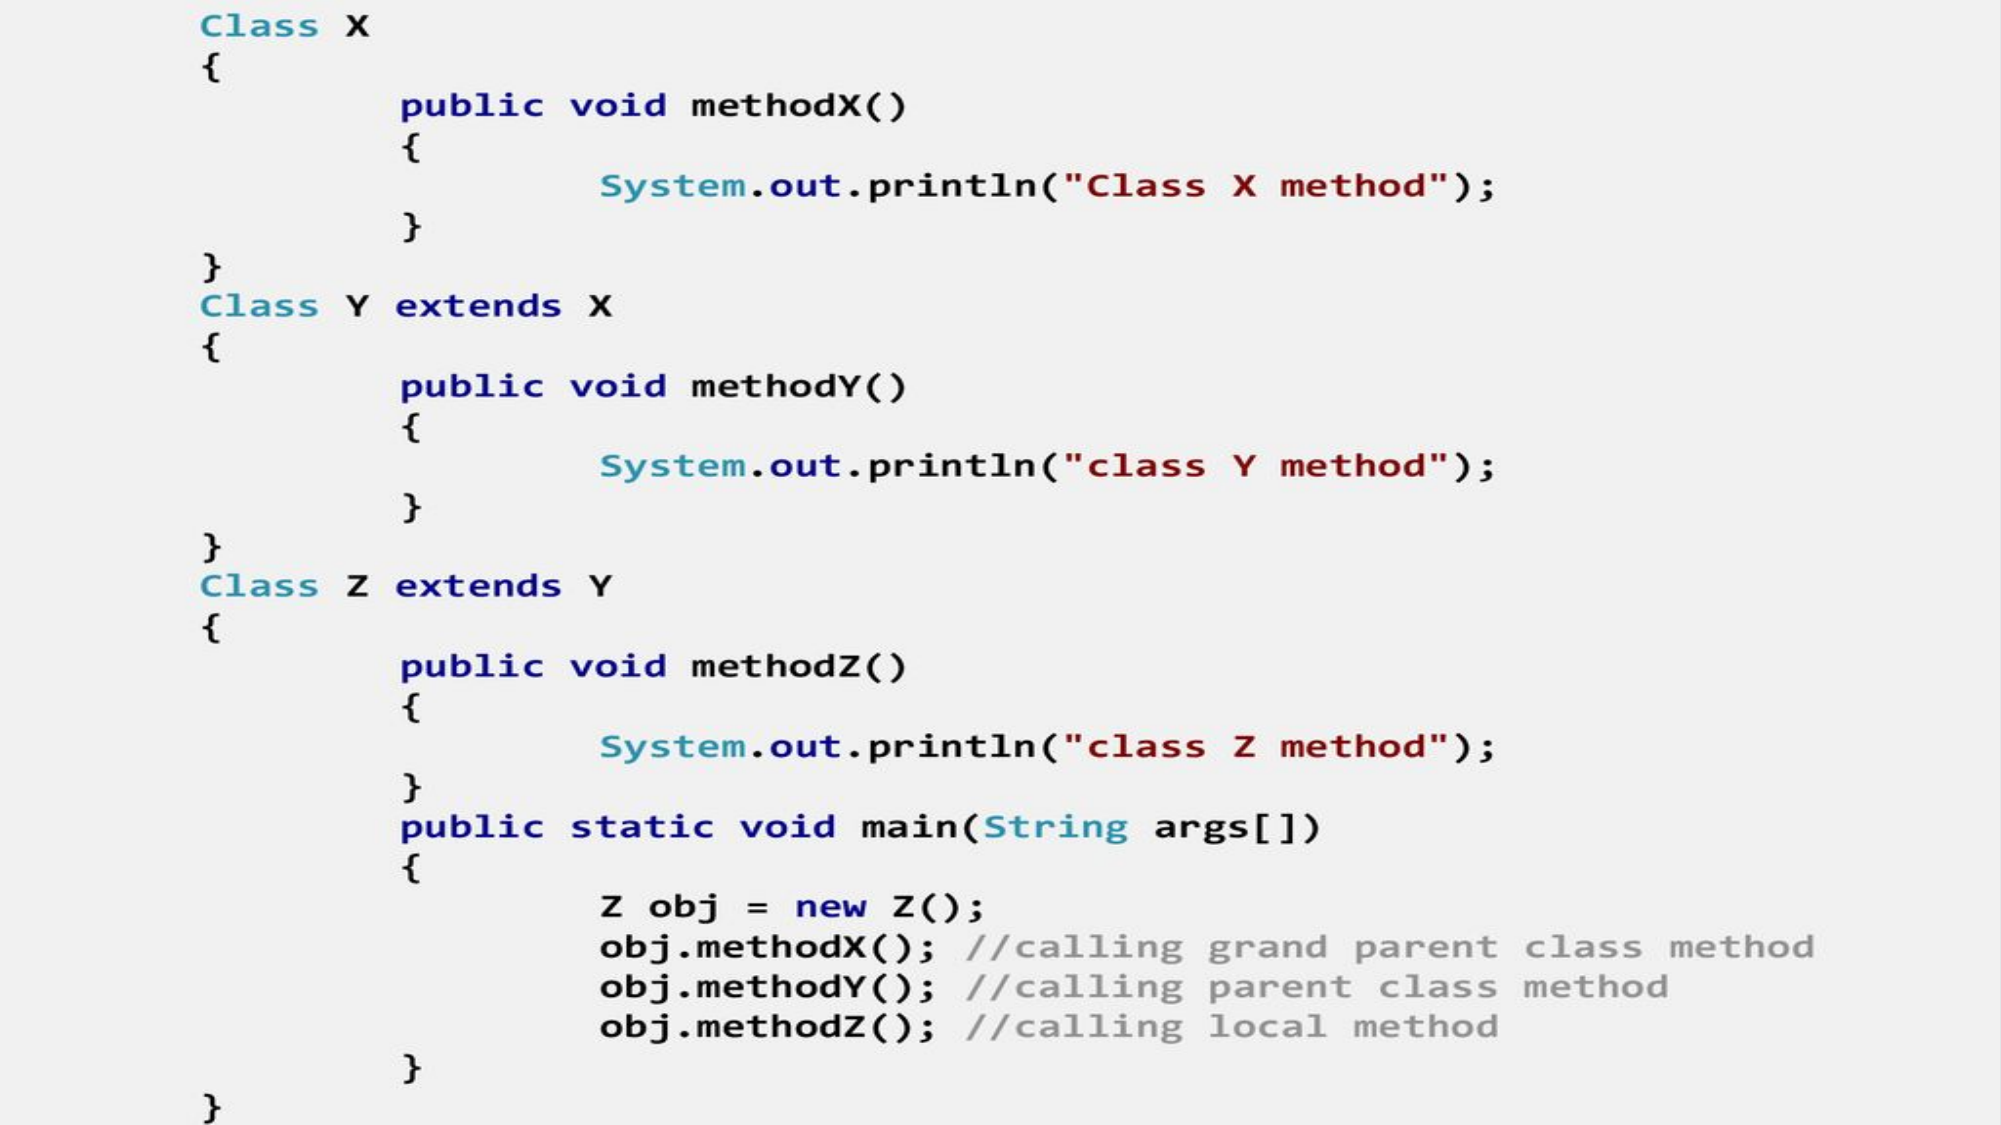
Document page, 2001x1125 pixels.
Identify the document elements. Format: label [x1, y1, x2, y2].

list [0, 0, 2000, 1125]
